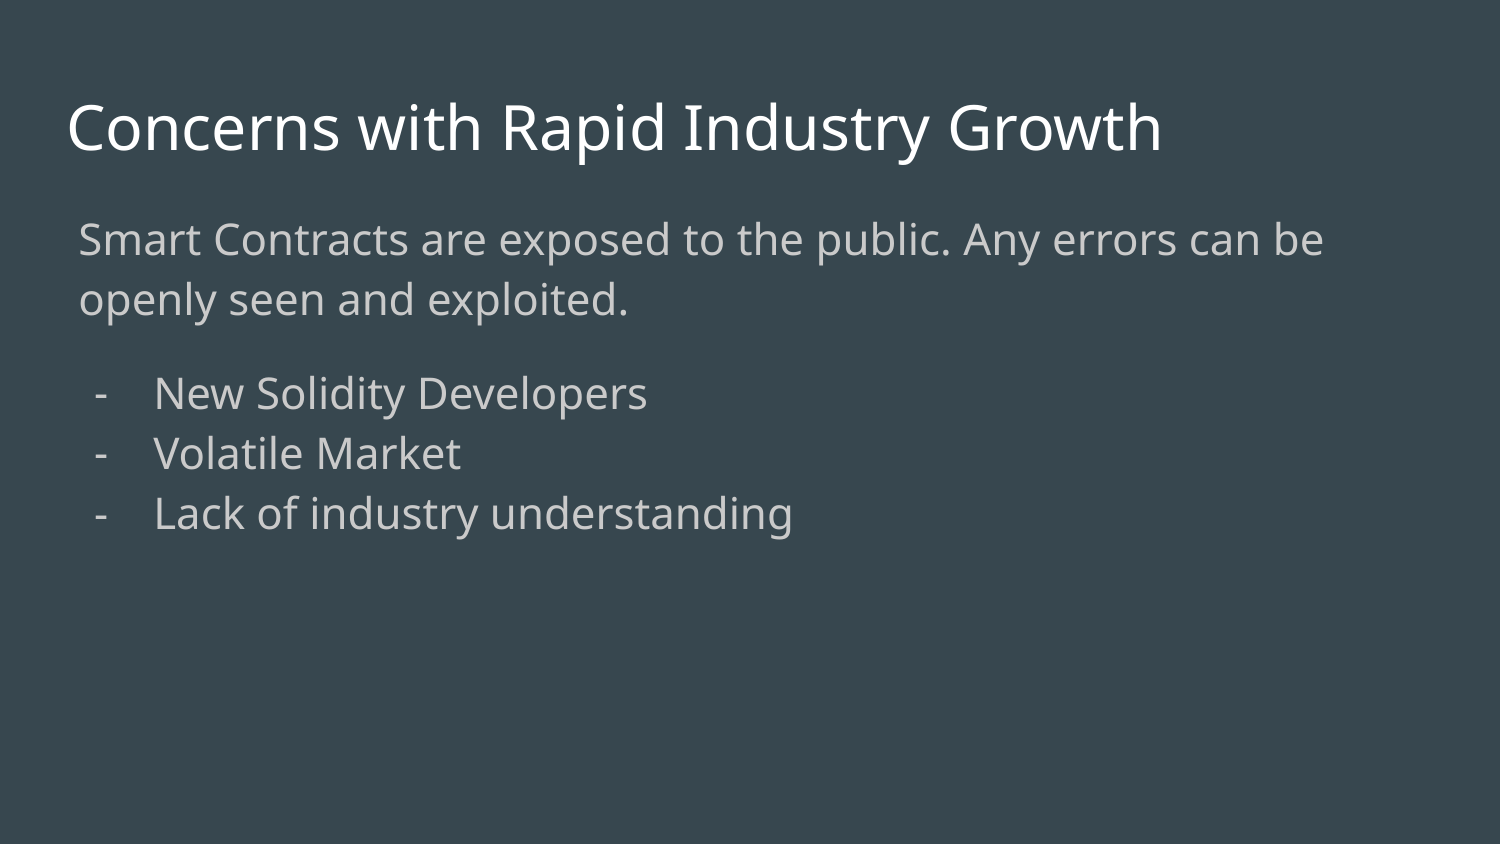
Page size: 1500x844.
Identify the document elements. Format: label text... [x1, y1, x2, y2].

title Concerns with Rapid Industry Growth [51, 72, 1449, 167]
text_box Smart Contracts are exposed to the public. Any errors can be openly seen and exploited. New Solidity Developers Volatile Market Lack of industry understanding [63, 188, 1437, 750]
